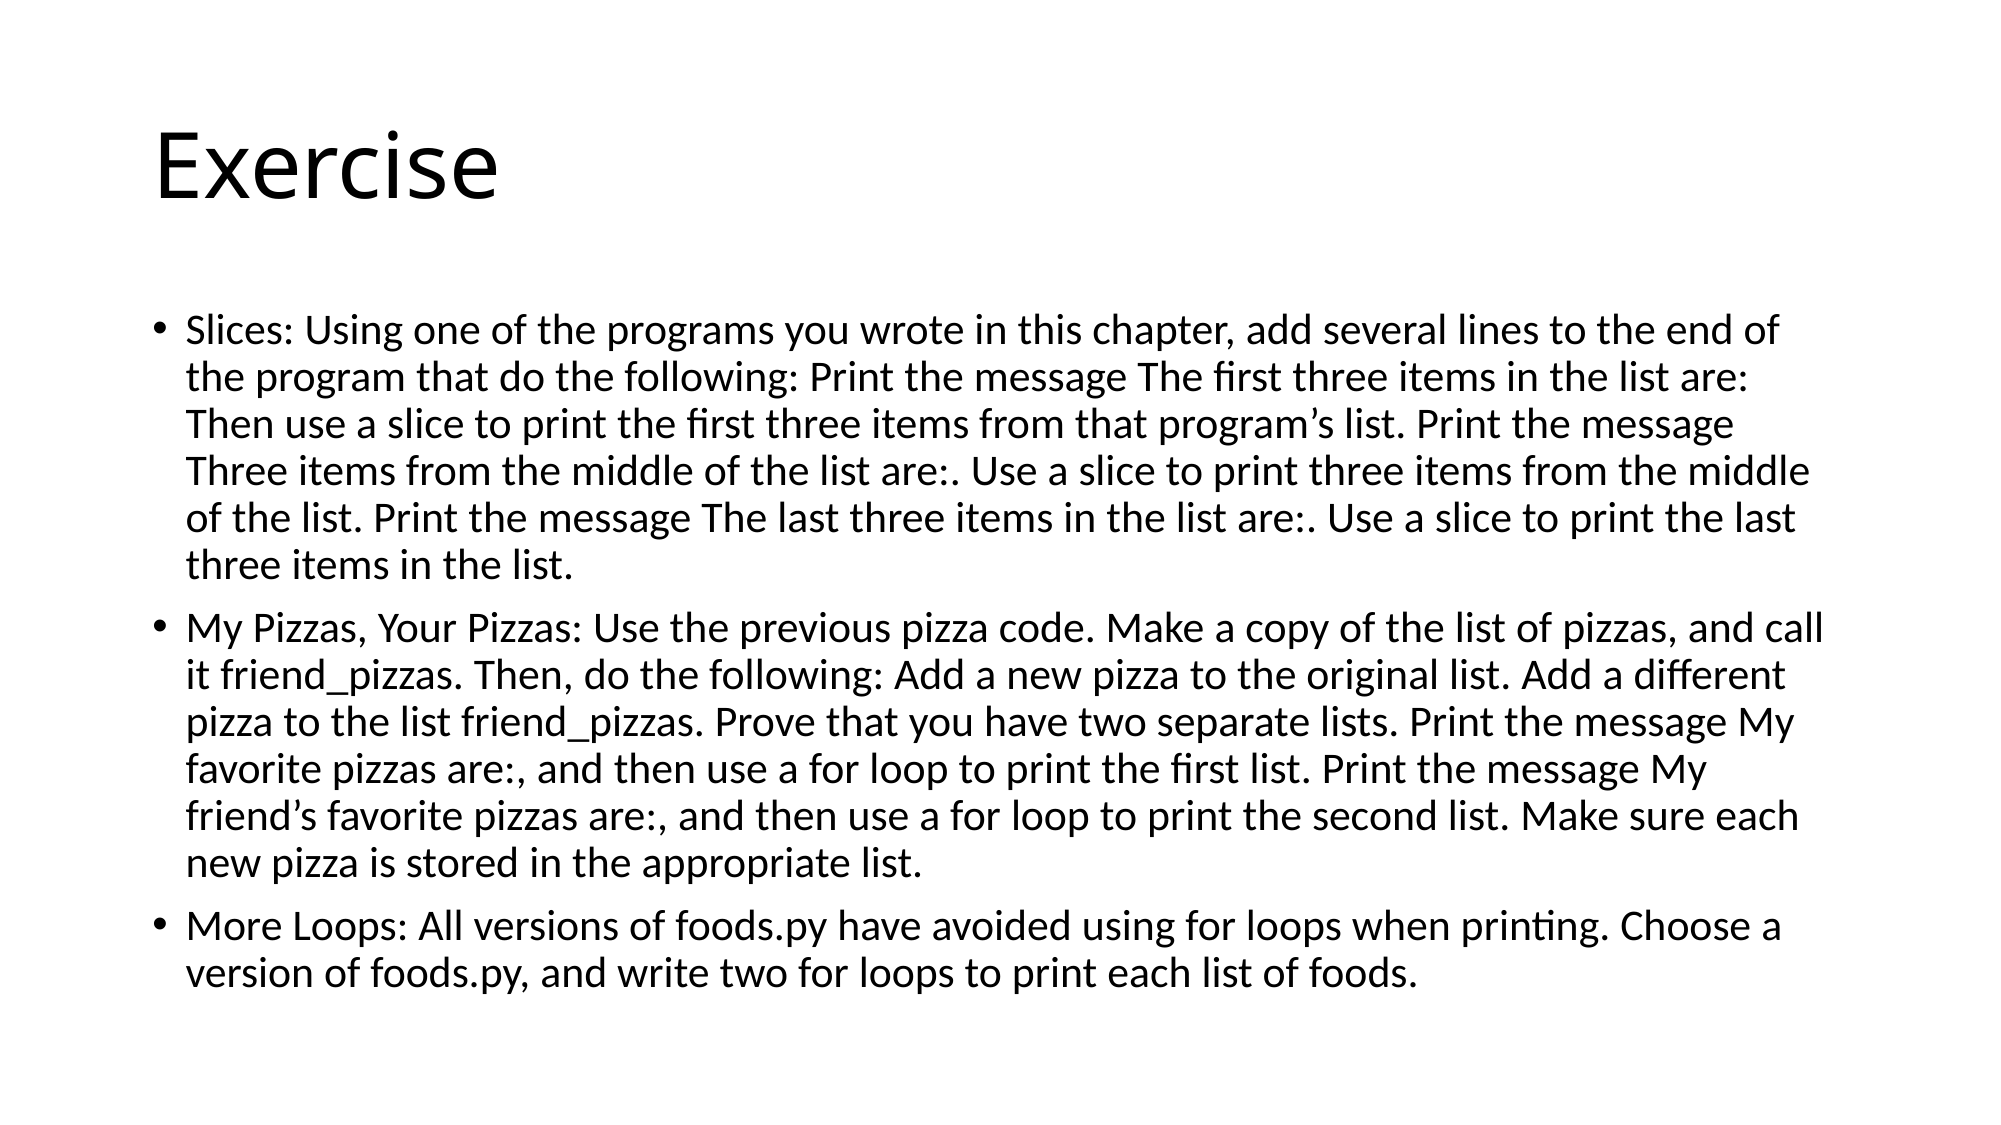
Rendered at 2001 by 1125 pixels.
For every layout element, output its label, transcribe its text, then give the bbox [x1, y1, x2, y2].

list Slices: Using one of the programs you wrote in this chapter, add several lines to the end of the program that do the following: Print the message The first three items in the list are: Then use a slice to print the first three items from that program’s list. Print the message Three items from the middle of the list are:. Use a slice to print three items from the middle of the list. Print the message The last three items in the list are:. Use a slice to print the last three items in the list. My Pizzas, Your Pizzas: Use the previous pizza code. Make a copy of the list of pizzas, and call it friend_pizzas. Then, do the following: Add a new pizza to the original list. Add a different pizza to the list friend_pizzas. Prove that you have two separate lists. Print the message My favorite pizzas are:, and then use a for loop to print the first list. Print the message My friend’s favorite pizzas are:, and then use a for loop to print the second list. Make sure each new pizza is stored in the appropriate list. More Loops: All versions of foods.py have avoided using for loops when printing. Choose a version of foods.py, and write two for loops to print each list of foods. [137, 299, 1863, 1014]
title Exercise [137, 59, 1863, 278]
